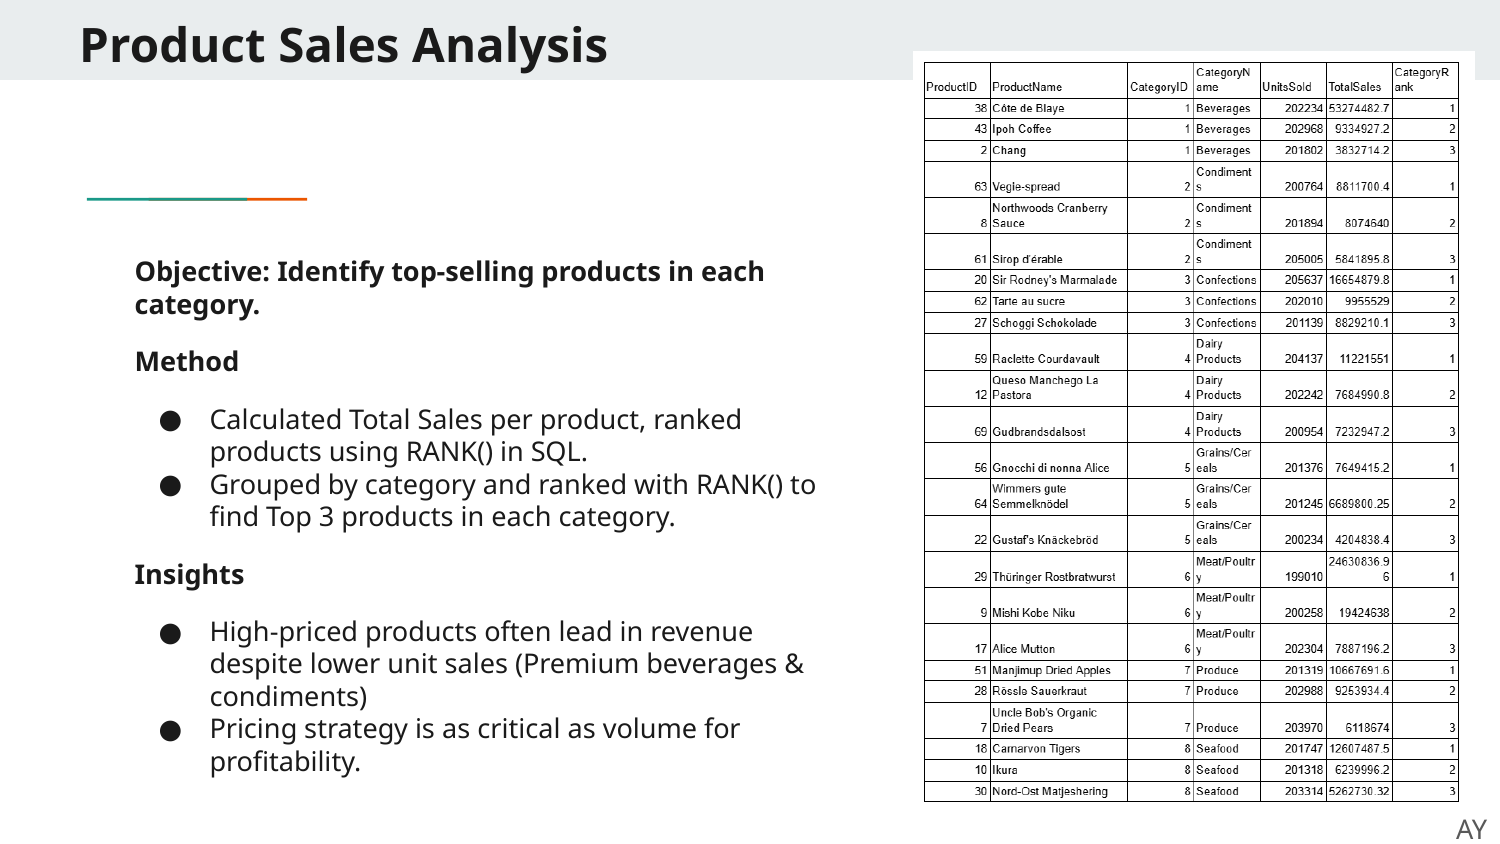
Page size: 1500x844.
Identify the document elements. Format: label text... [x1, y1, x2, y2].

picture [913, 51, 1475, 820]
text_box AY [1441, 797, 1500, 844]
list Objective: Identify top-selling products in each category. Method Calculated Total Sales per product, ranked products using RANK() in SQL. Grouped by category and ranked with RANK() to find Top 3 products in each category. Insights High-priced products often lead in revenue despite lower unit sales (Premium beverages & condiments) Pricing strategy is as critical as volume for profitability. [119, 239, 841, 819]
title Product Sales Analysis [64, 0, 1326, 88]
